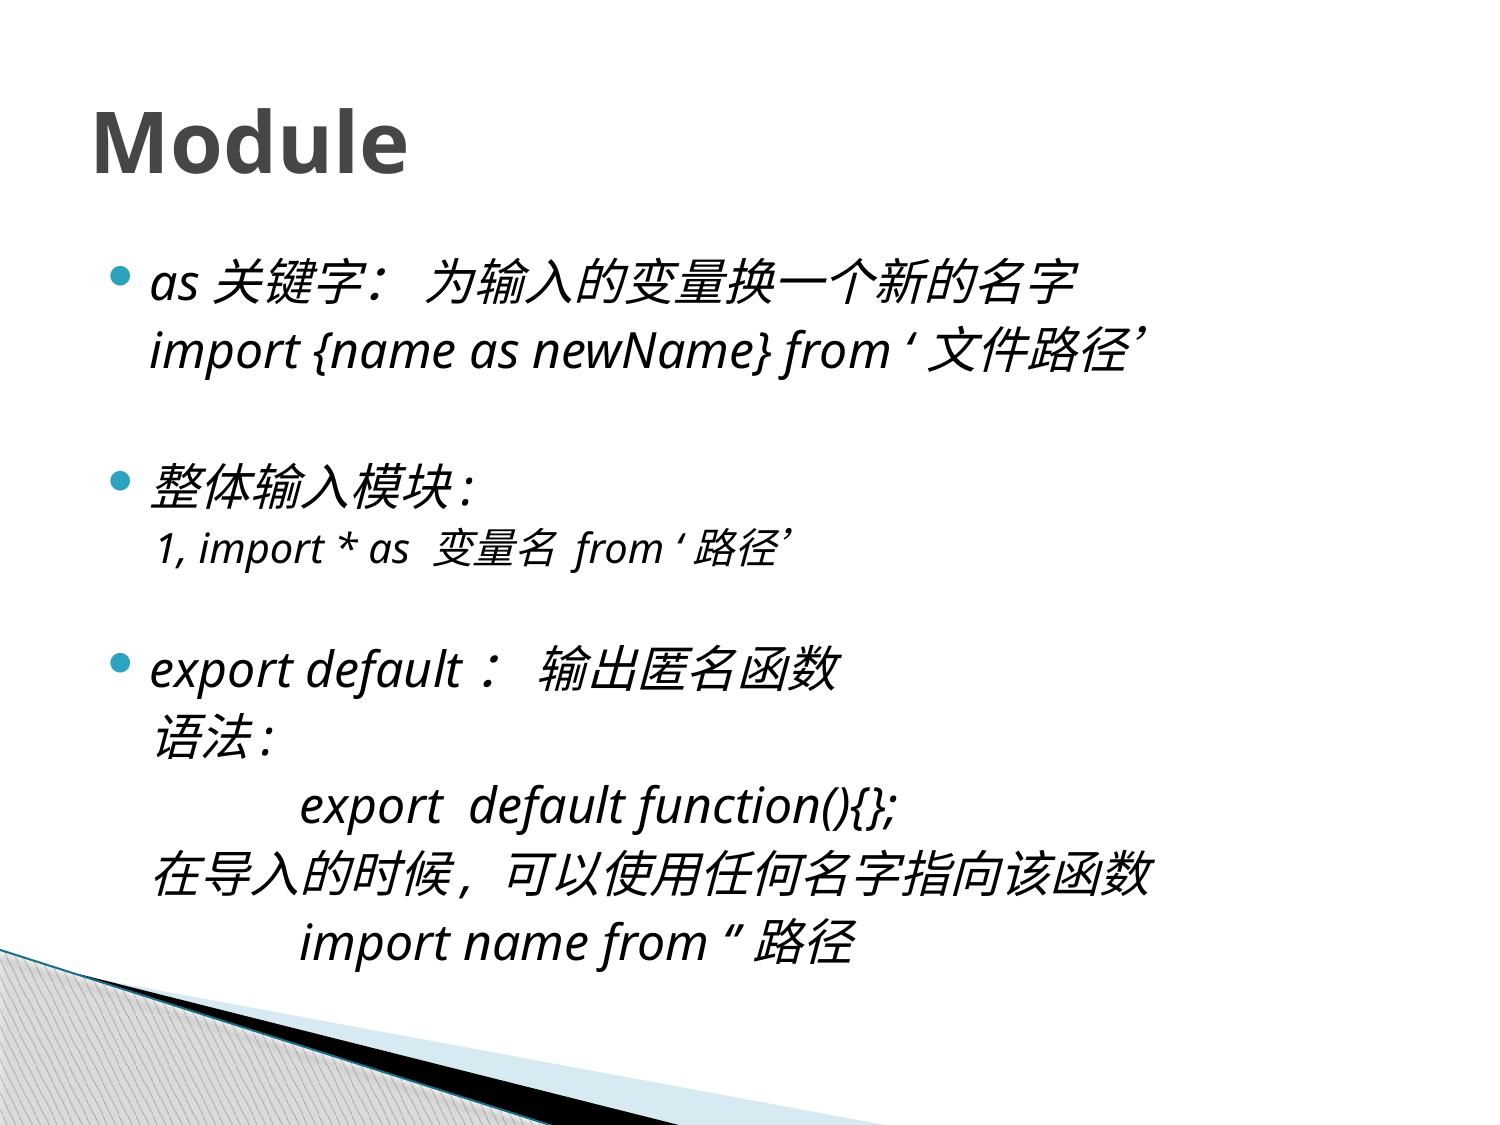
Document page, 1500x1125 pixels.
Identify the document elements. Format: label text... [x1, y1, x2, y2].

title Module [75, 45, 1425, 233]
list as关键字： 为输入的变量换一个新的名字 import {name as newName} from ‘文件路径’ 整体输入模块: 1, import * as 变量名 from ‘路径’ export default： 输出匿名函数 语法: export default function(){}; 在导入的时候, 可以使用任何名字指向该函数 import name from ‘’路径 [75, 243, 1425, 986]
